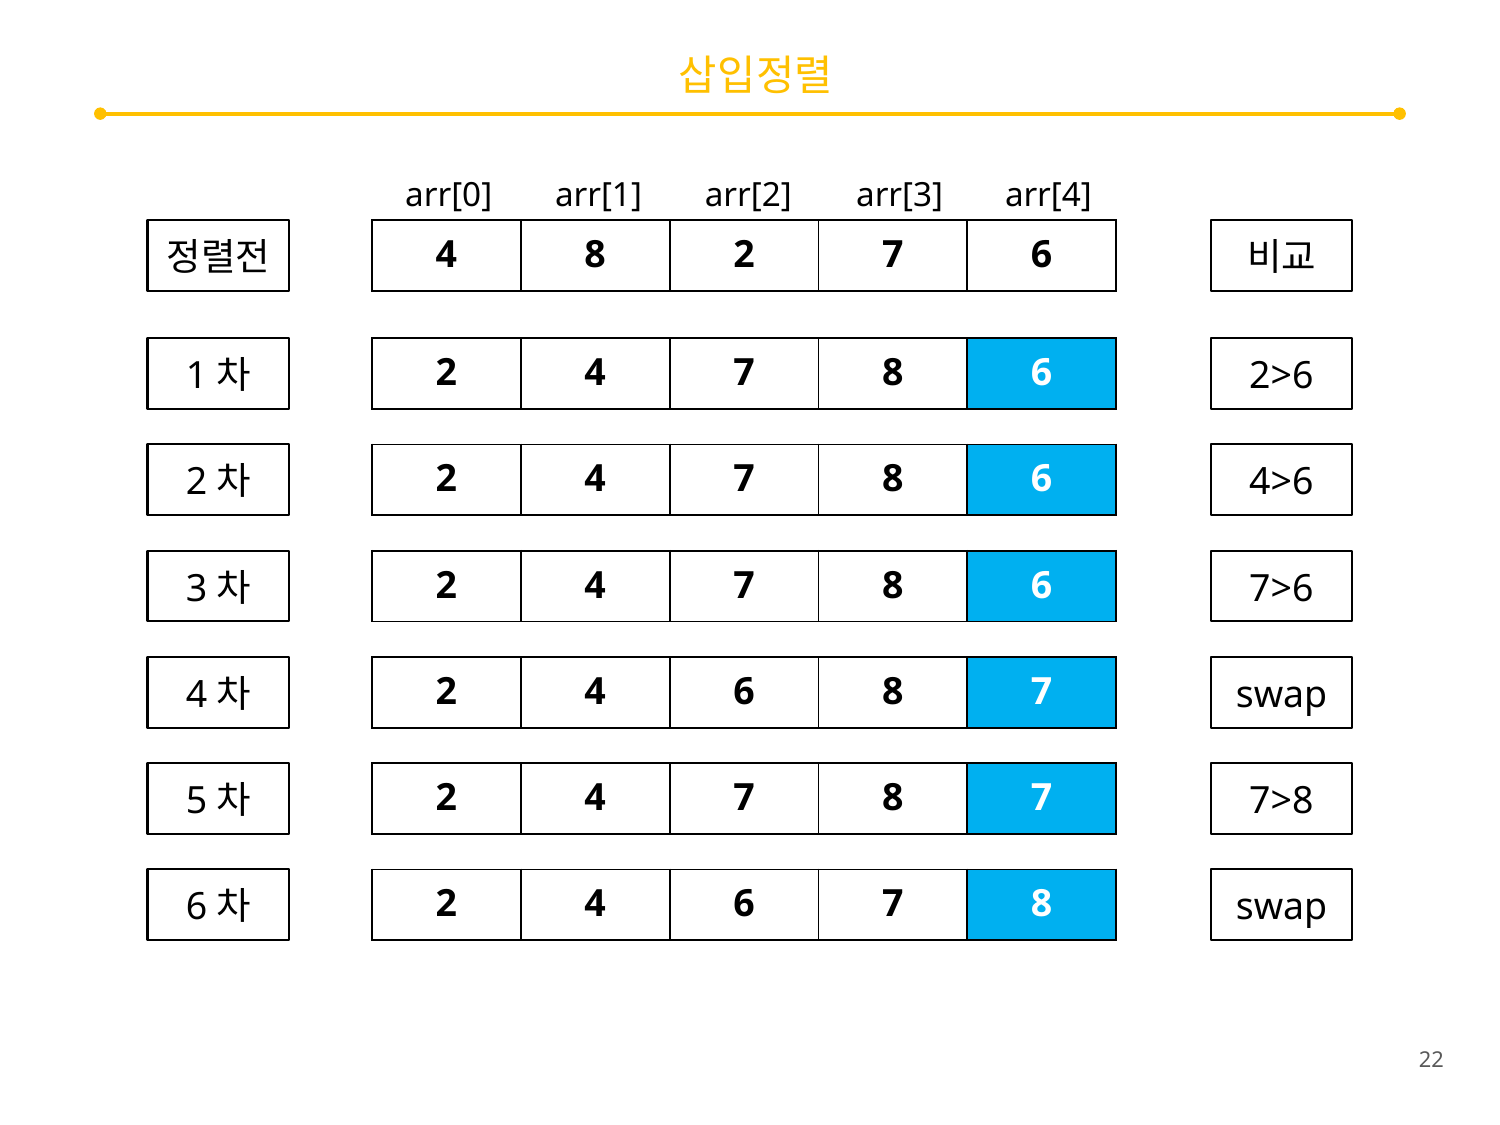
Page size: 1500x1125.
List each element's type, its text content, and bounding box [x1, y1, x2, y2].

table_header 7 [819, 870, 966, 939]
text_box 2차 [145, 442, 291, 517]
table_header 4 [373, 221, 520, 290]
table_header 2 [373, 445, 520, 514]
text_box 4차 [145, 655, 291, 730]
text_box 3차 [145, 549, 291, 624]
table_header 7 [671, 445, 818, 514]
table_header 6 [968, 445, 1115, 514]
table_header 2 [671, 221, 818, 290]
table_header 2 [373, 658, 520, 727]
table_header 2 [373, 552, 520, 621]
table_header 4 [522, 552, 669, 621]
table_header 6 [671, 870, 818, 939]
table_header 8 [819, 552, 966, 621]
table_header 2 [373, 764, 520, 833]
table_header 7 [968, 764, 1115, 833]
text_box 7>8 [1209, 761, 1354, 836]
table_header 7 [968, 658, 1115, 727]
table_header 7 [671, 339, 818, 408]
table_header 8 [819, 658, 966, 727]
text_box 4>6 [1209, 442, 1354, 517]
table_header 7 [671, 764, 818, 833]
table_header 4 [522, 764, 669, 833]
text_box 5차 [145, 761, 291, 836]
title 삽입정렬 [123, 45, 1388, 102]
text_box swap [1209, 655, 1354, 730]
table_header 2 [373, 870, 520, 939]
text_box 7>6 [1209, 549, 1354, 624]
table_header 6 [968, 339, 1115, 408]
table_header 7 [819, 221, 966, 290]
table_header 8 [819, 764, 966, 833]
text_box swap [1209, 867, 1354, 942]
table_header 4 [522, 339, 669, 408]
table_header 8 [968, 870, 1115, 939]
table_header 4 [522, 658, 669, 727]
text_box arr[1] [521, 165, 671, 221]
table_header 8 [522, 221, 669, 290]
text_box arr[2] [671, 165, 822, 221]
text_box 정렬전 [145, 218, 291, 293]
table_header 2 [373, 339, 520, 408]
table_header 6 [968, 552, 1115, 621]
text_box 2>6 [1209, 336, 1354, 411]
text_box arr[0] [371, 165, 521, 221]
text_box 비교 [1209, 218, 1354, 293]
table_header 6 [968, 221, 1115, 290]
table_header 8 [819, 339, 966, 408]
text_box arr[3] [822, 165, 971, 221]
table_header 8 [819, 445, 966, 514]
table_header 4 [522, 870, 669, 939]
table_header 7 [671, 552, 818, 621]
table_header 6 [671, 658, 818, 727]
text_box 6차 [145, 867, 291, 942]
text_box 1차 [145, 336, 291, 411]
text_box arr[4] [971, 165, 1126, 221]
table_header 4 [522, 445, 669, 514]
